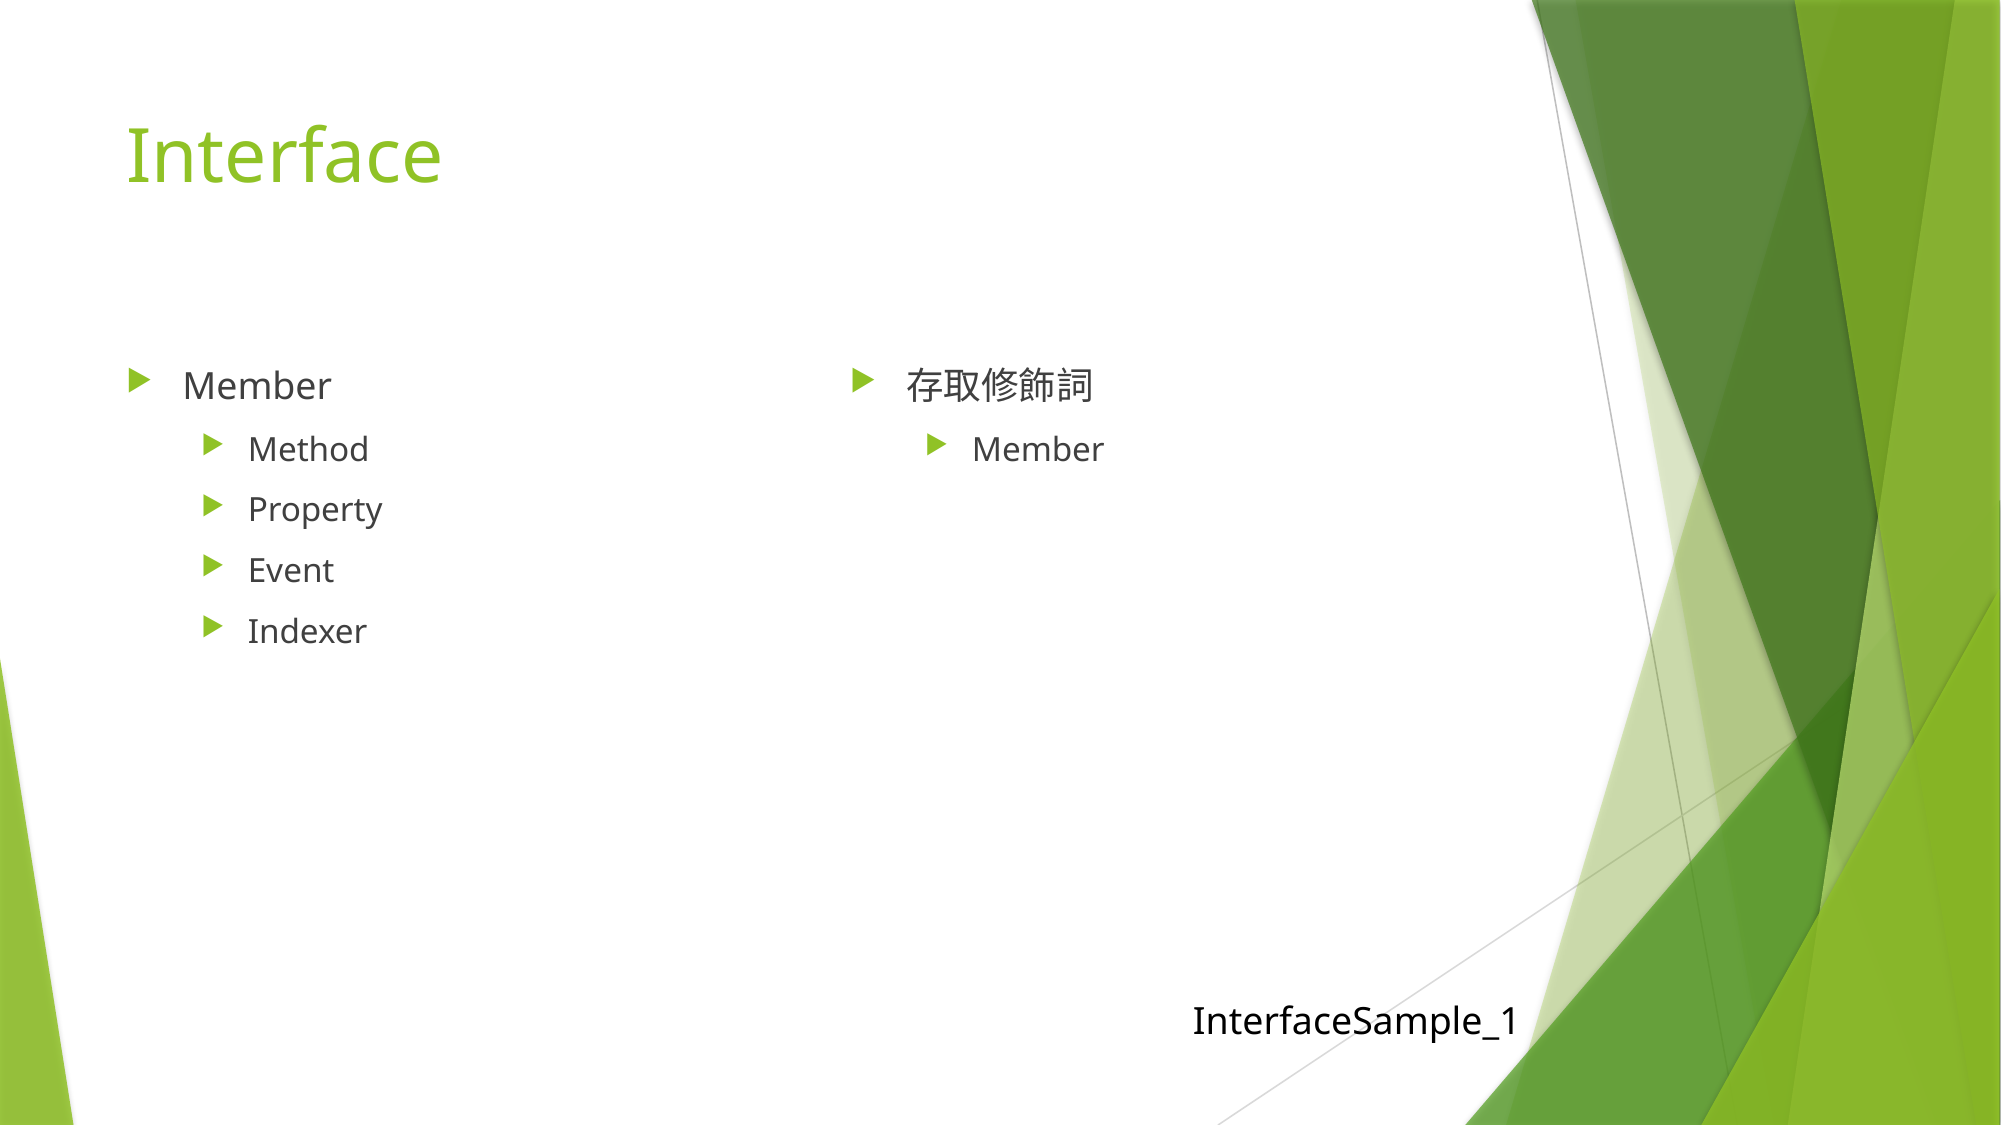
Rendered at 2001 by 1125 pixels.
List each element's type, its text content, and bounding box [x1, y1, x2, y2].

title Interface [111, 99, 1522, 317]
list Member Method Property Event Indexer [111, 354, 798, 992]
text_box InterfaceSample_1 [1178, 989, 1700, 1050]
list 存取修飾詞 Member [834, 354, 1522, 992]
